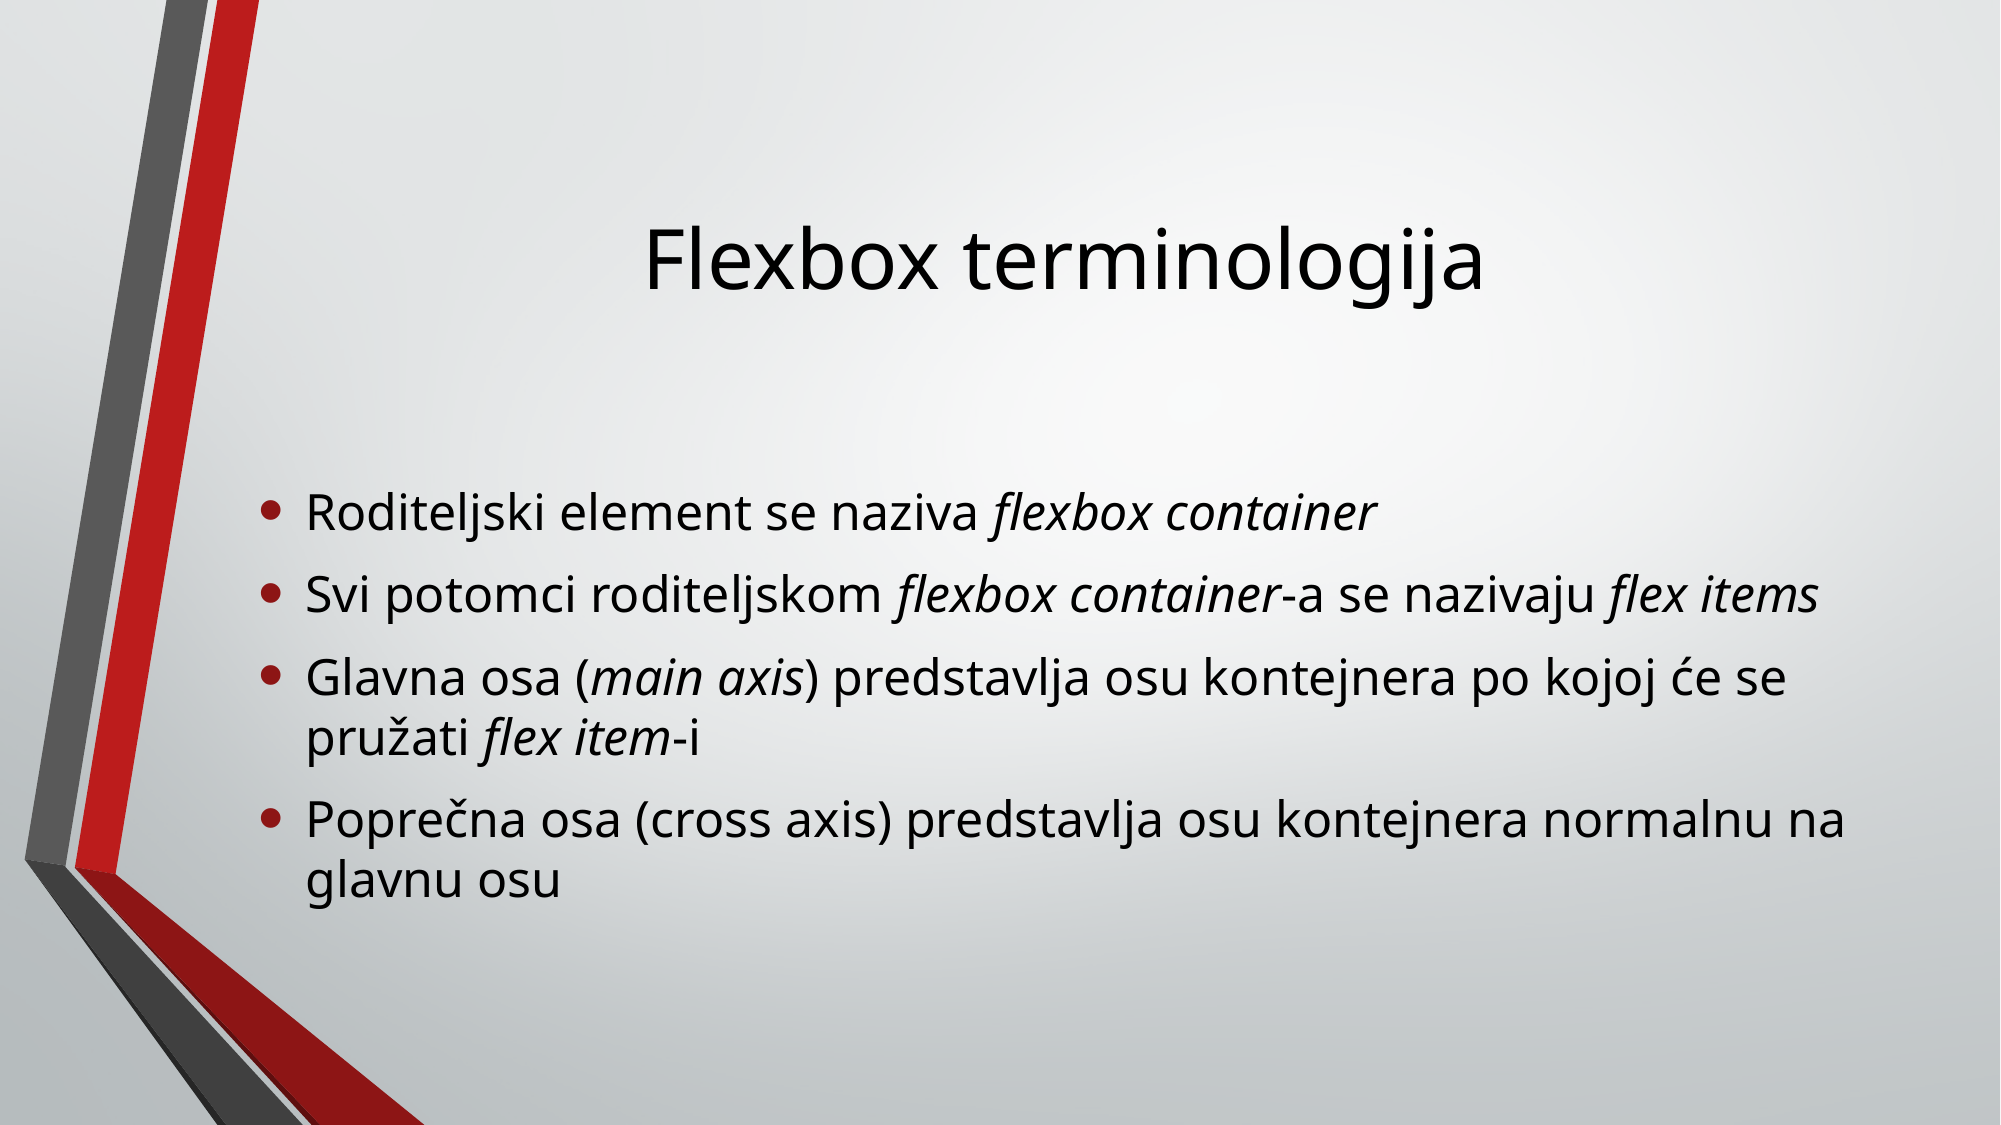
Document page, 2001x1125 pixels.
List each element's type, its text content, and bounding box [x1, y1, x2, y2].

title Flexbox terminologija [243, 112, 1887, 400]
list Roditeljski element se naziva flexbox container Svi potomci roditeljskom flexbox container-a se nazivaju flex items Glavna osa (main axis) predstavlja osu kontejnera po kojoj će se pružati flex item-i Poprečna osa (cross axis) predstavlja osu kontejnera normalnu na glavnu osu [243, 437, 1887, 950]
